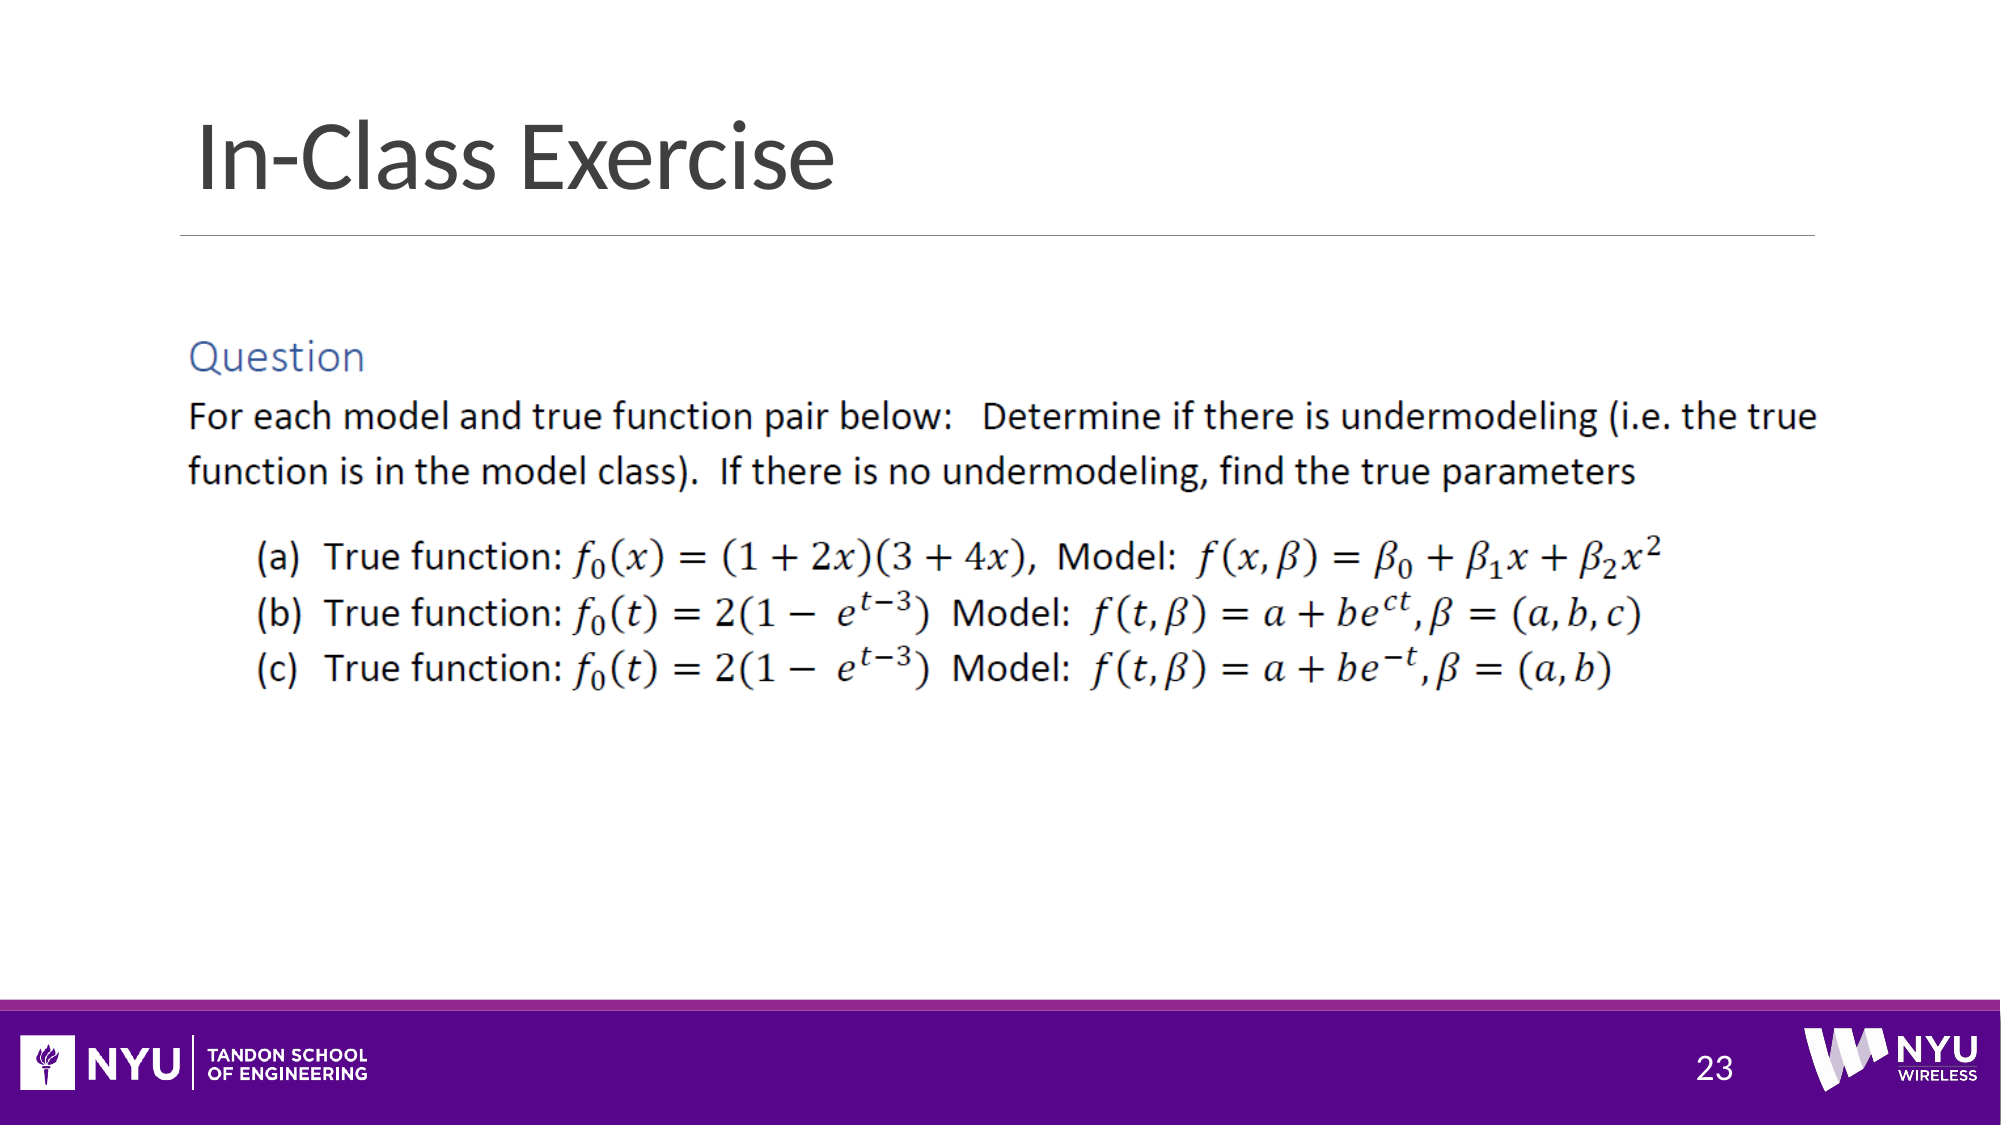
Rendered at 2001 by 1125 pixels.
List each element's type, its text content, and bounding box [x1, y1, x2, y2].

slide_number 23 [1533, 1035, 1749, 1096]
picture [184, 323, 1852, 719]
title In-Class Exercise [180, 47, 1830, 218]
